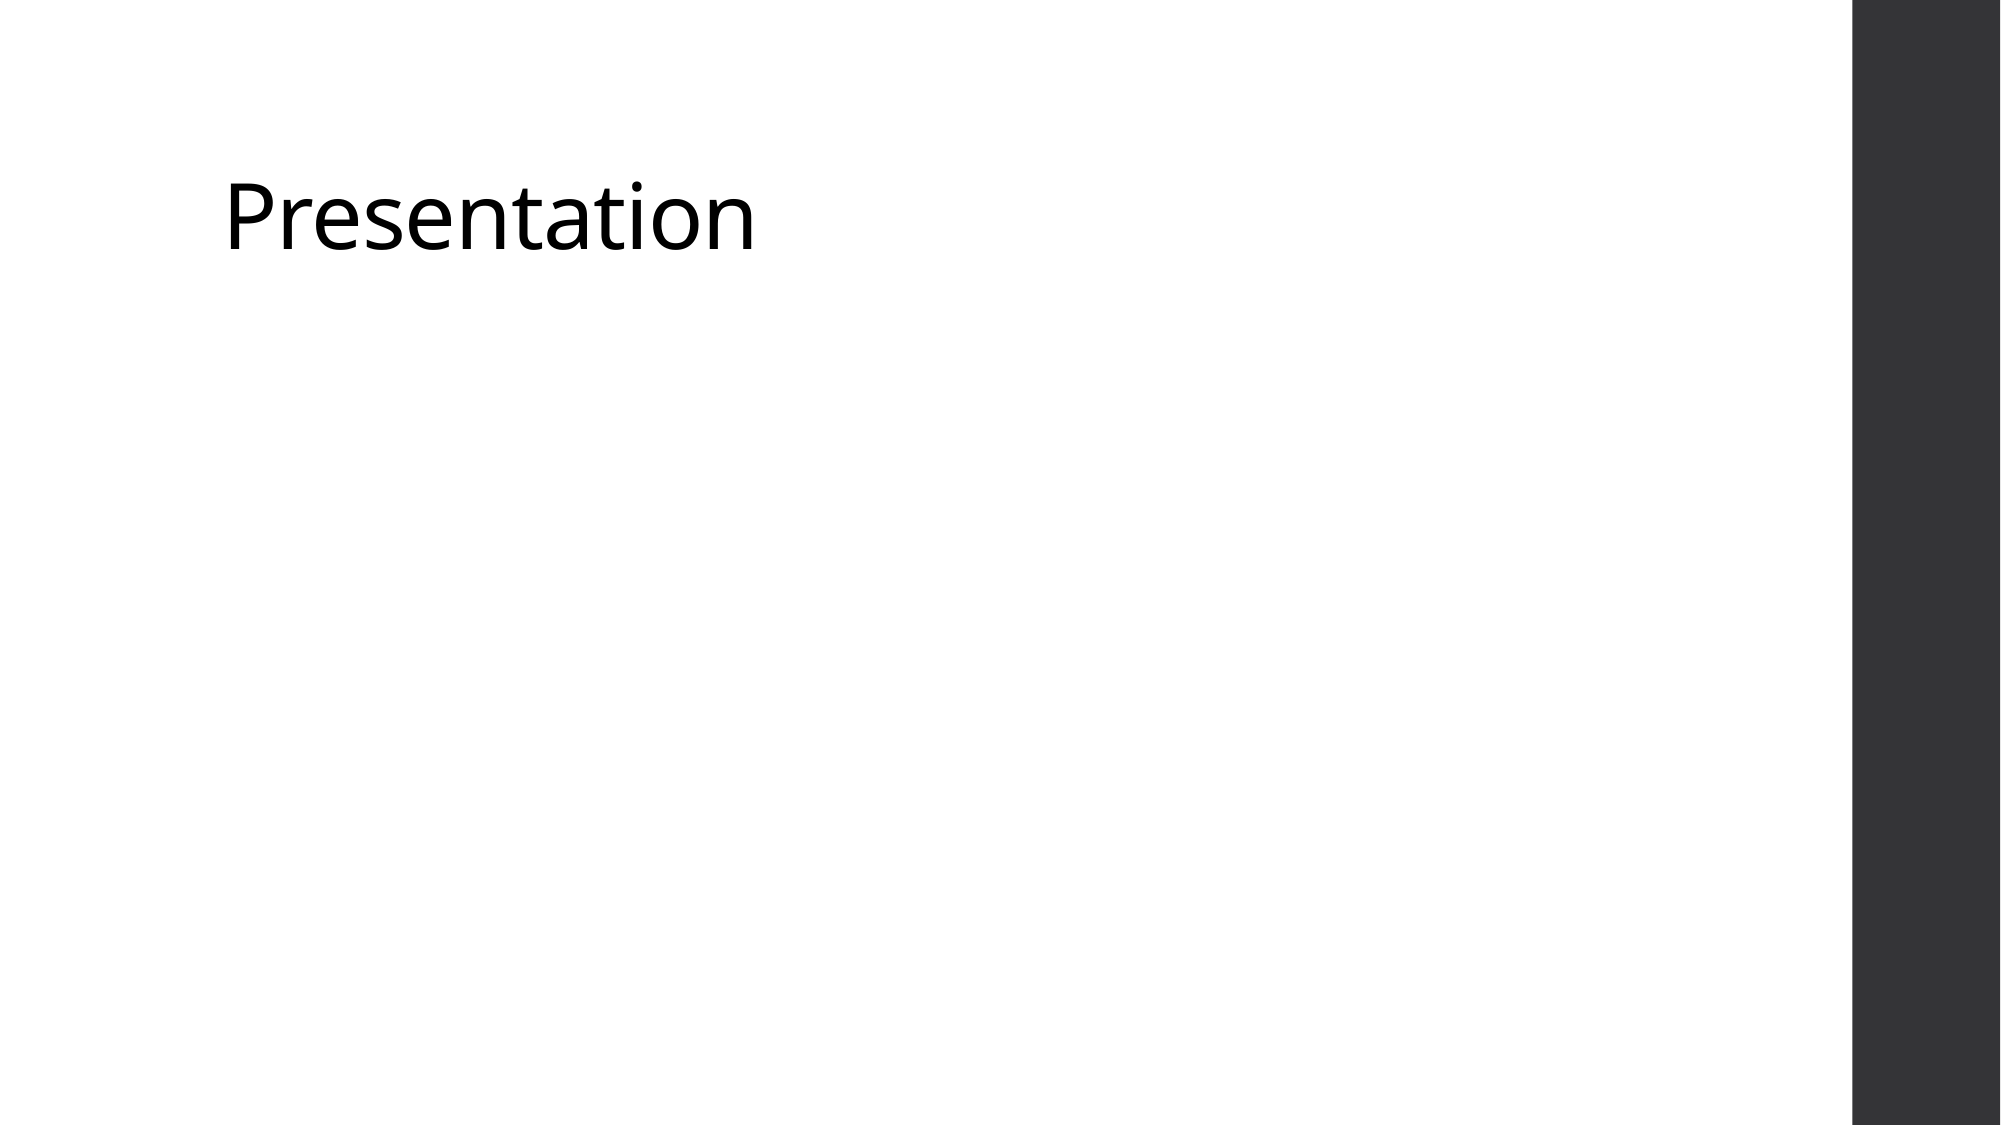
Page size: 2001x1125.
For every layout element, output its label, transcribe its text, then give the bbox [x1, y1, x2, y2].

title Presentation [206, 60, 1797, 278]
